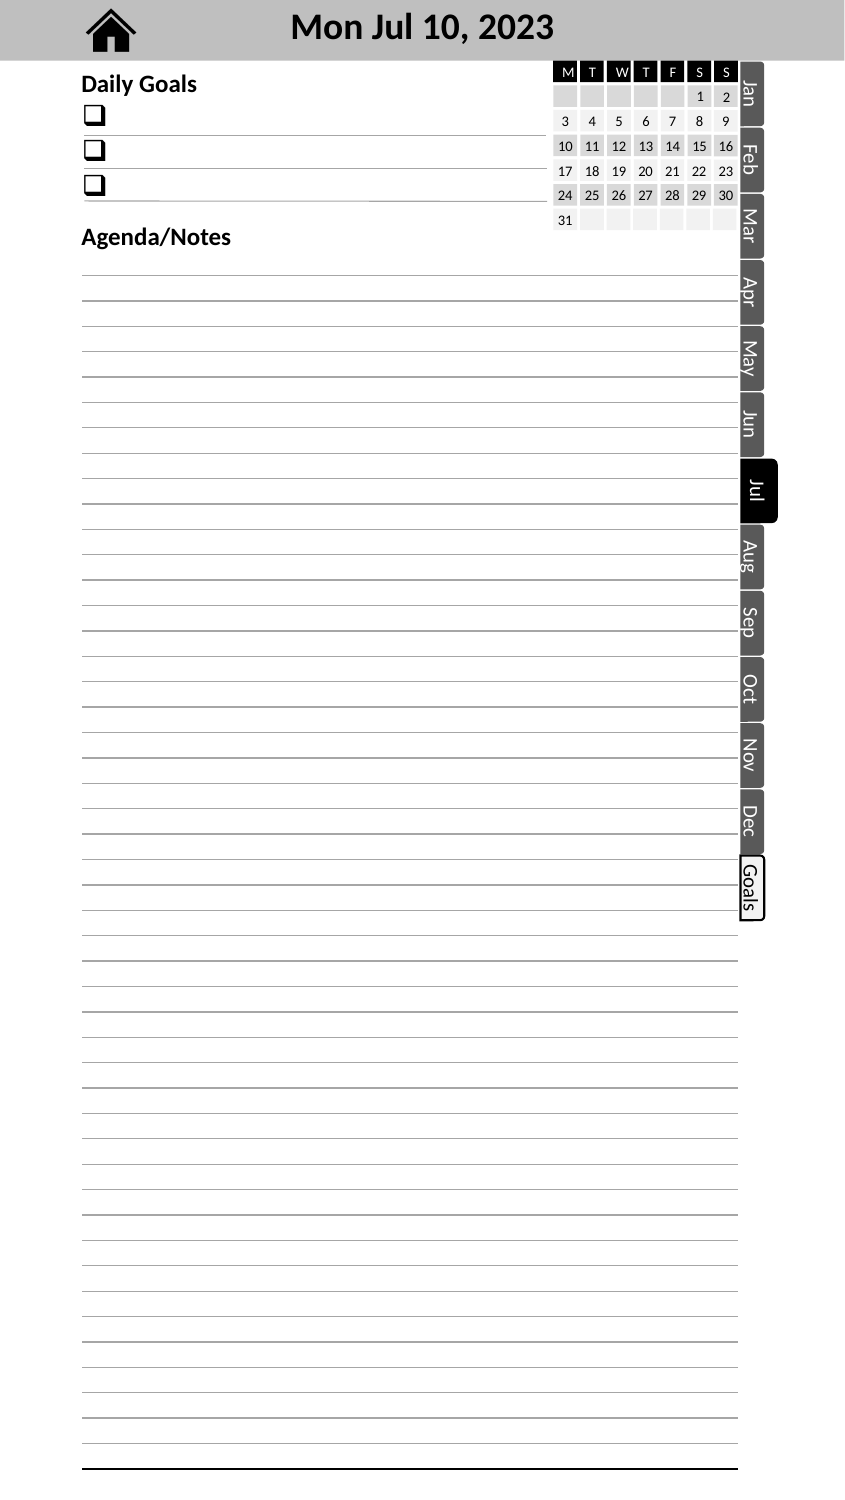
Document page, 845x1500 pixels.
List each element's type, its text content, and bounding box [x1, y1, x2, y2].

picture [82, 1, 140, 59]
list Mon Jul 10, 2023 [190, 0, 655, 61]
